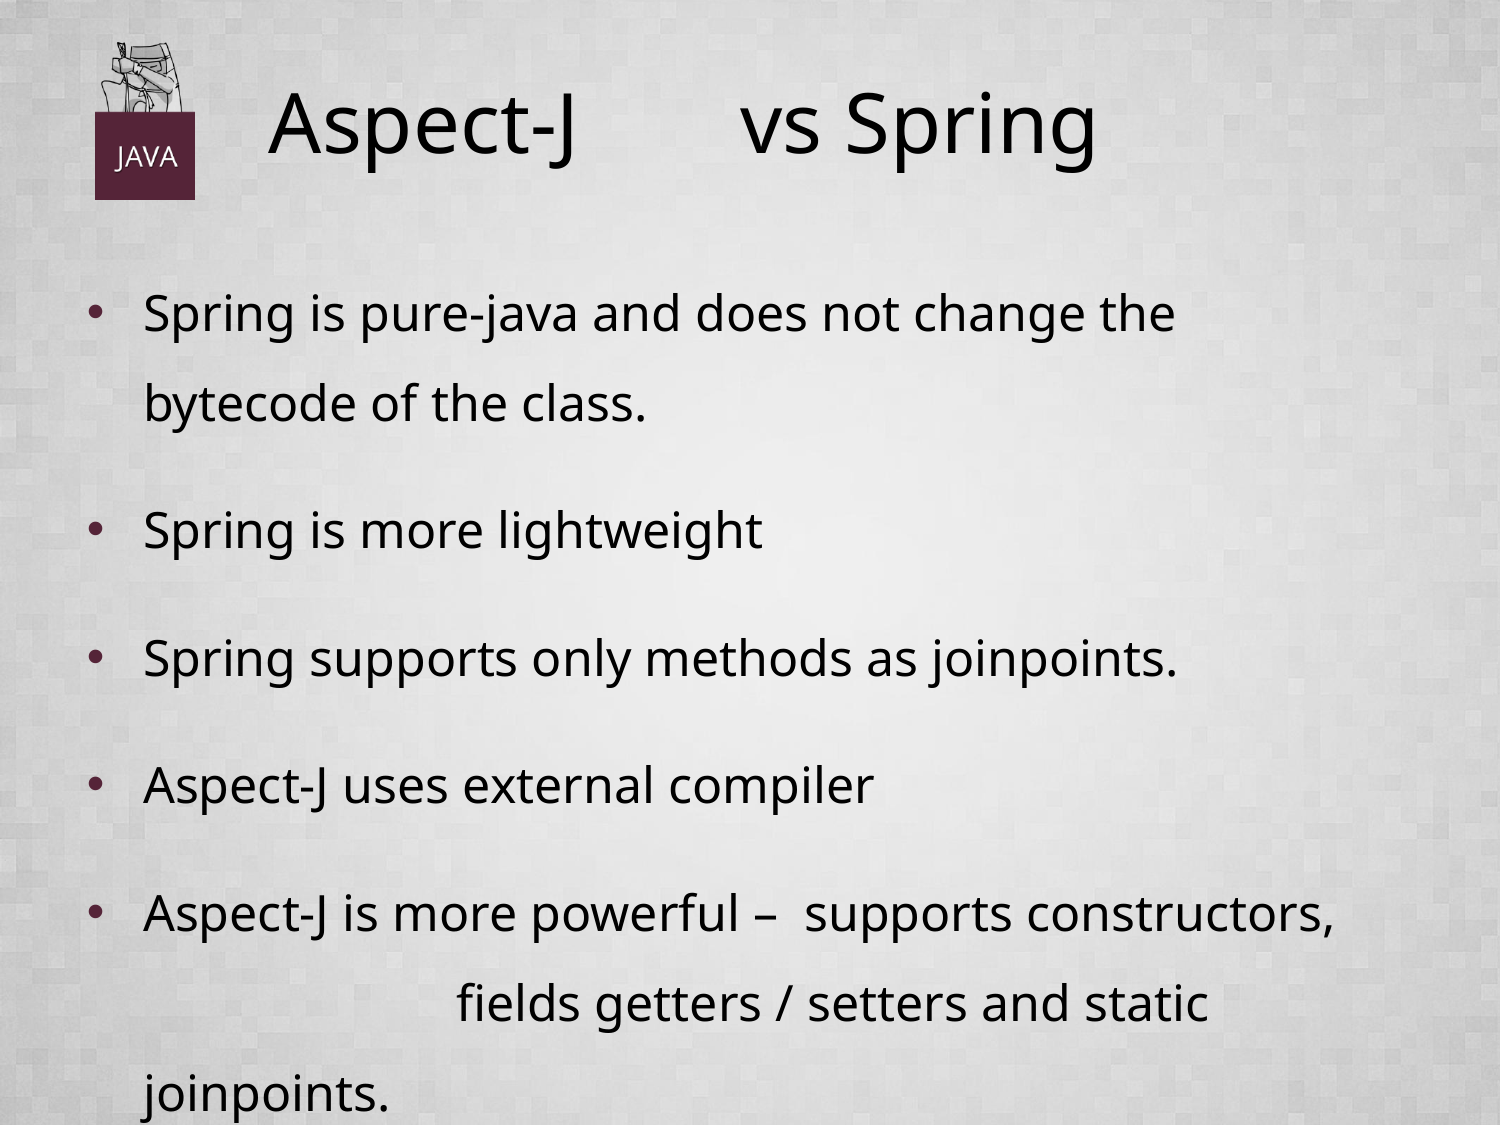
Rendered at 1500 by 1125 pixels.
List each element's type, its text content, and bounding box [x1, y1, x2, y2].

text_box Spring is pure-java and does not change the bytecode of the class. Spring is more lightweight Spring supports only methods as joinpoints. Aspect-J uses external compiler Aspect-J is more powerful – supports constructors, fields getters / setters and static joinpoints. [53, 243, 1388, 669]
picture [0, 0, 1500, 1125]
title Aspect-J vs Spring [253, 75, 1500, 265]
